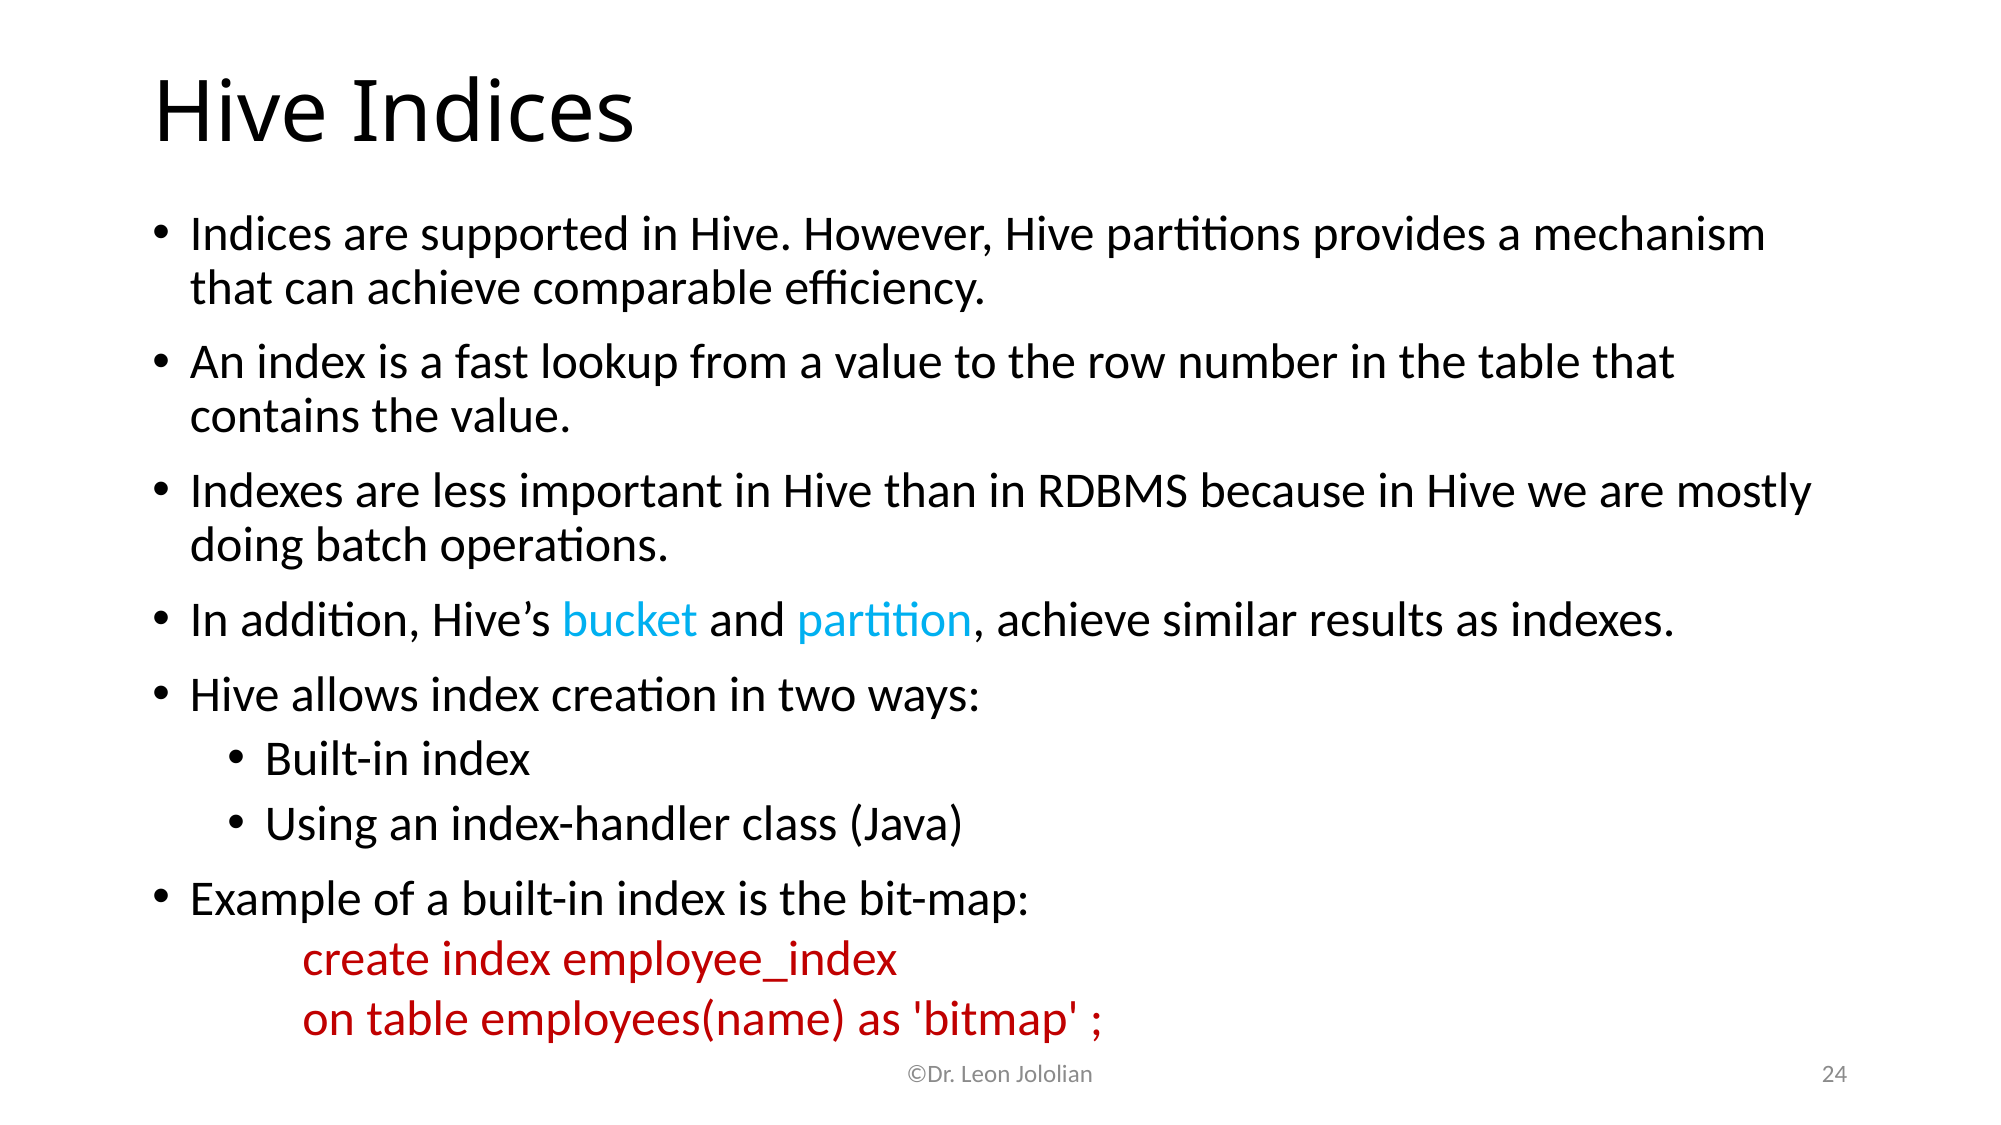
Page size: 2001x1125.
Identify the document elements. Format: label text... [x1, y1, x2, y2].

footer ©Dr. Leon Jololian [662, 1042, 1338, 1103]
slide_number 24 [1412, 1042, 1863, 1103]
title Hive Indices [137, 59, 1863, 168]
list Indices are supported in Hive. However, Hive partitions provides a mechanism that can achieve comparable efficiency. An index is a fast lookup from a value to the row number in the table that contains the value. Indexes are less important in Hive than in RDBMS because in Hive we are mostly doing batch operations. In addition, Hive’s bucket and partition, achieve similar results as indexes. Hive allows index creation in two ways: Built-in index Using an index-handler class (Java) Example of a built-in index is the bit-map: create index employee_index on table employees(name) as 'bitmap' ; [137, 199, 1863, 1071]
